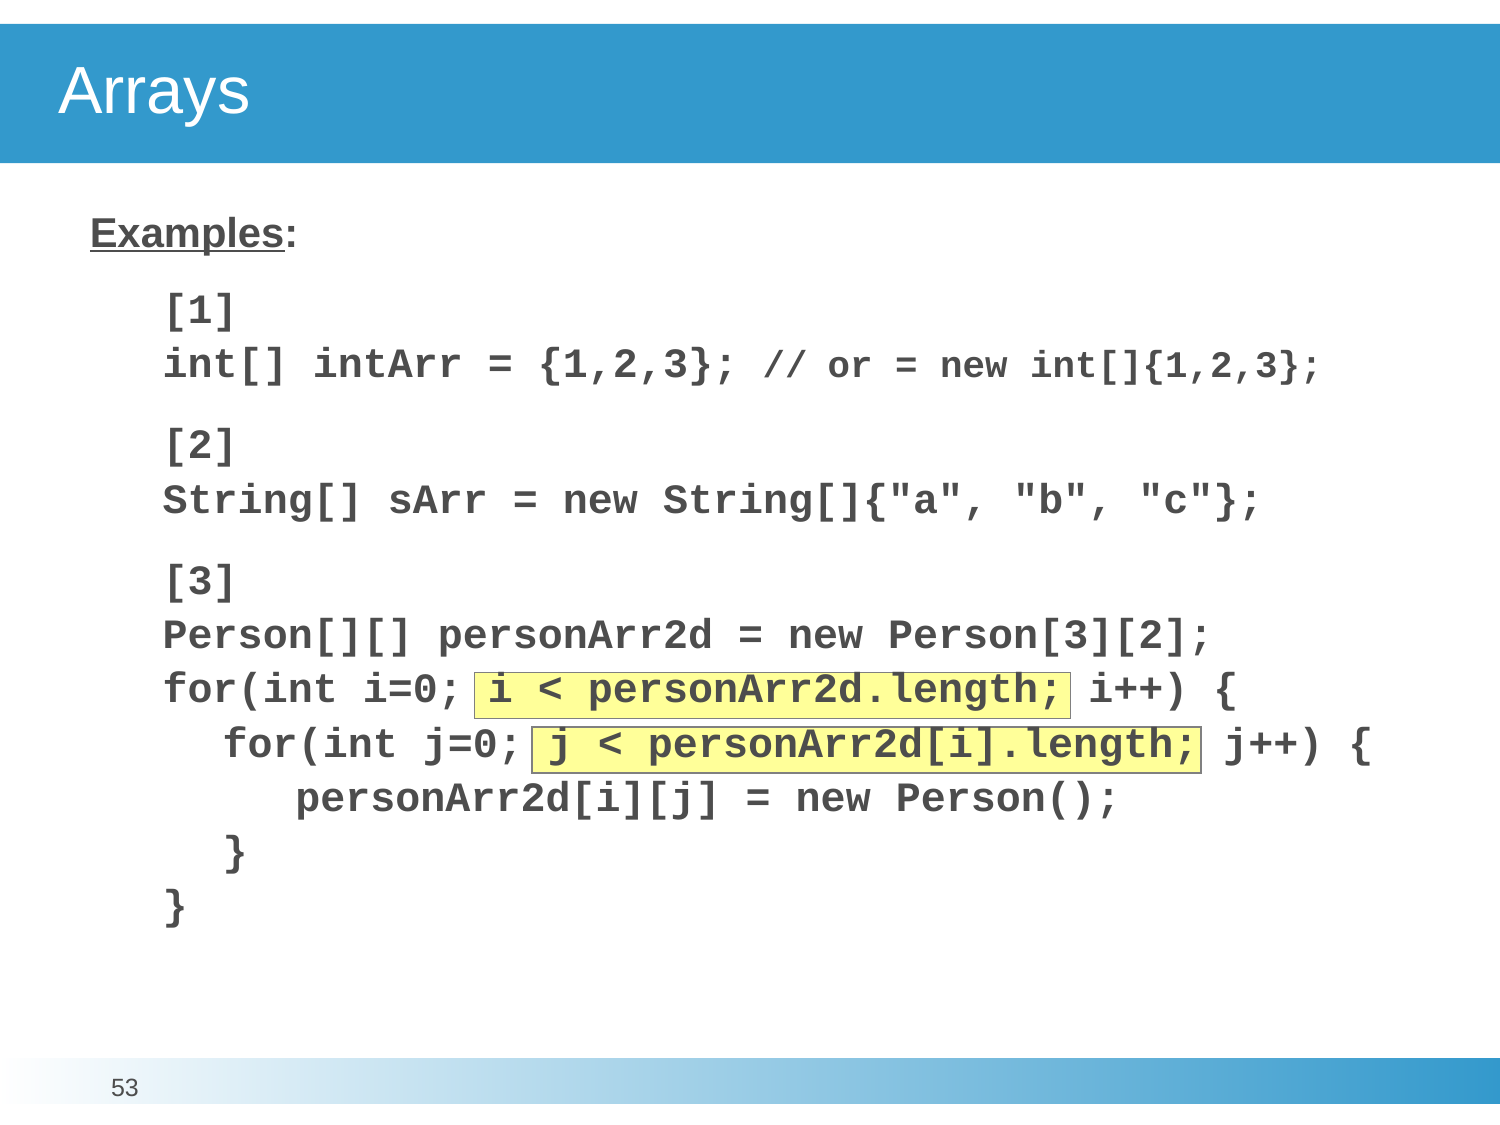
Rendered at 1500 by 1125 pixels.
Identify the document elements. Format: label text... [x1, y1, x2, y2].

title Arrays [0, 23, 1500, 164]
text_box Examples: [1] int[] intArr = {1,2,3}; // or = new int[]{1,2,3}; [2] String[] sArr = new String[]{"a", "b", "c"}; [3] Person[][] personArr2d = new Person[3][2]; for(int i=0; i < personArr2d.length; i++) { for(int j=0; j < personArr2d[i].length; j++) { personArr2d[i][j] = new Person(); } } [74, 198, 1425, 1002]
slide_number 53 [45, 1074, 205, 1122]
